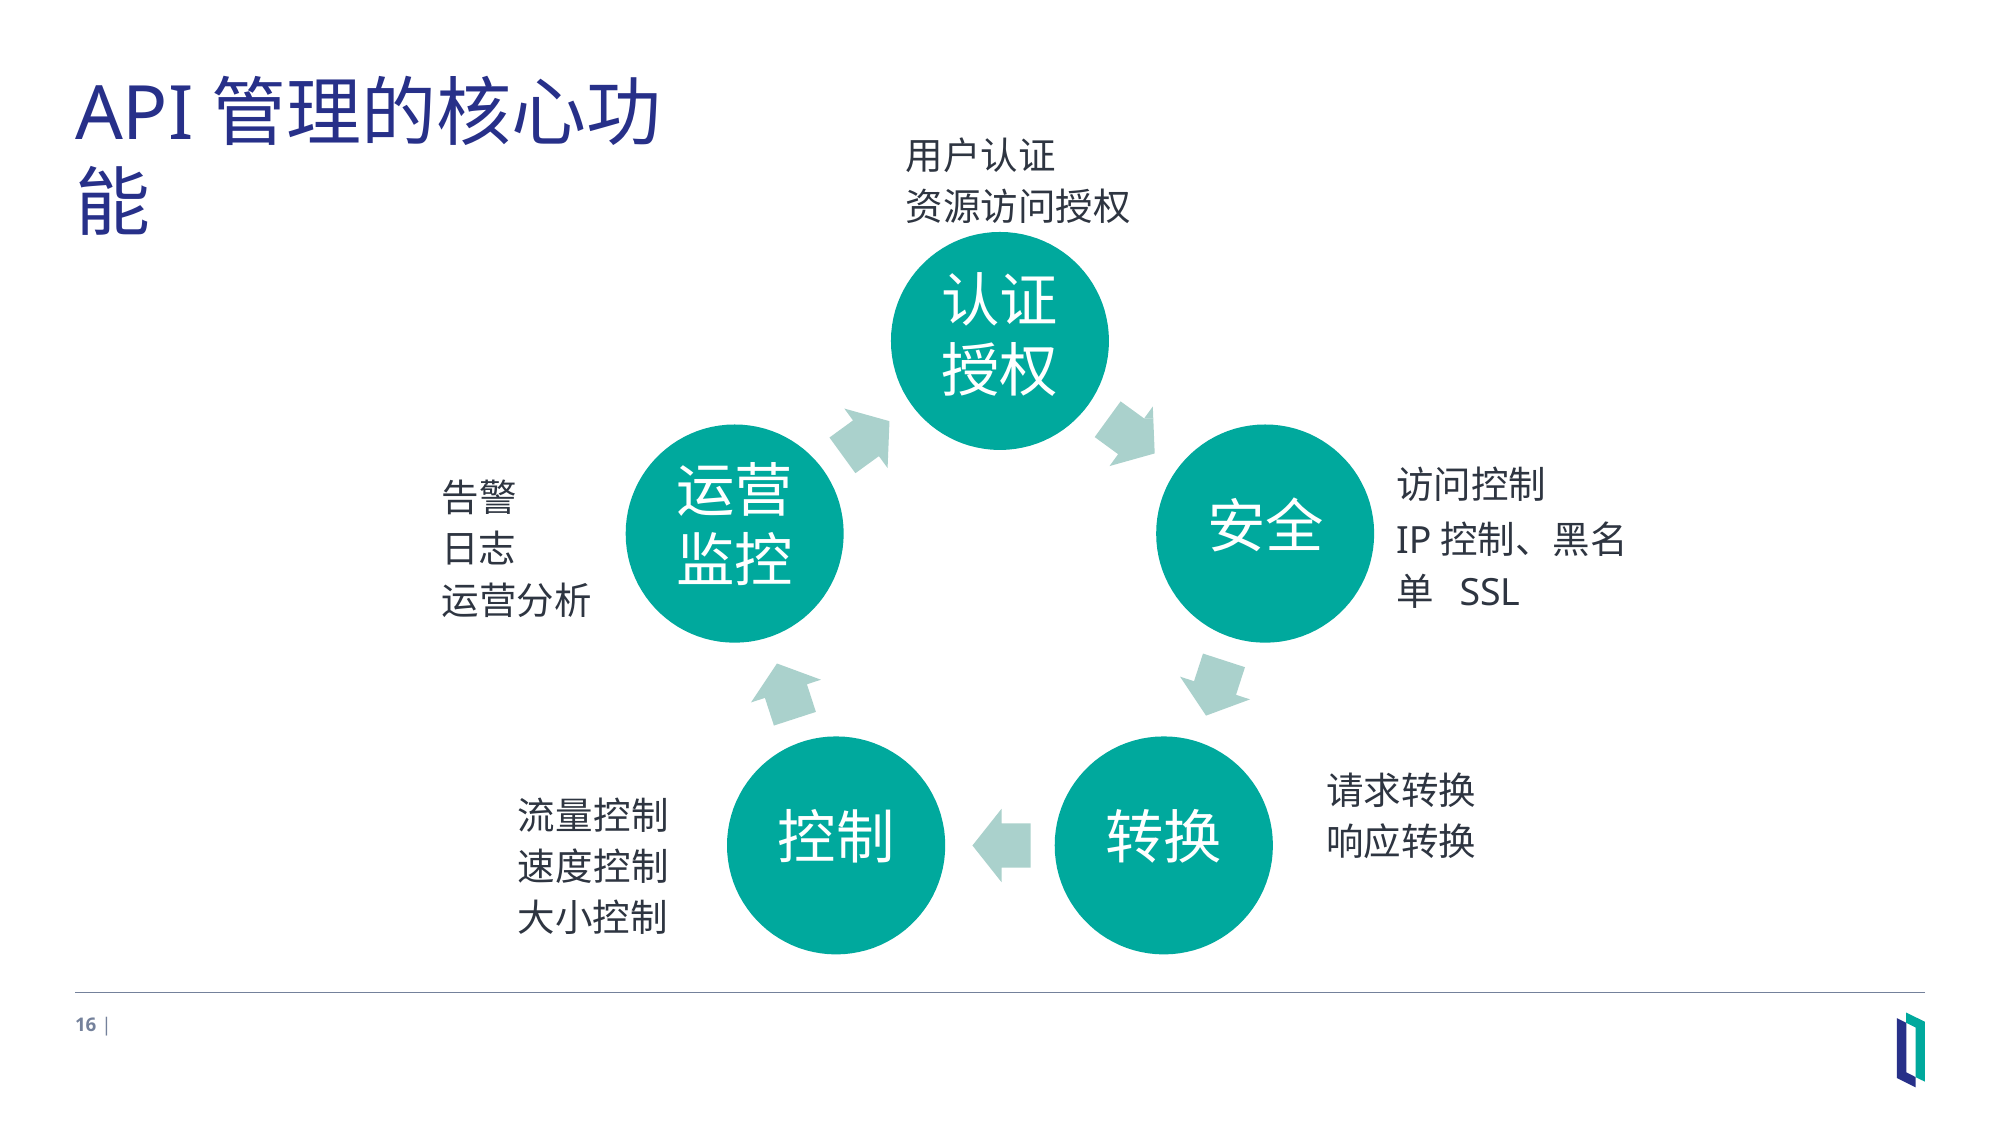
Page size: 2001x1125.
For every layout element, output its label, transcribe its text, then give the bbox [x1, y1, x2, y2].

text_box [1094, 401, 1155, 467]
text_box 流量控制 速度控制 大小控制 [515, 784, 670, 939]
text_box 认证 授权 [939, 258, 1061, 403]
text_box [727, 736, 946, 955]
text_box 转换 [1103, 798, 1225, 871]
text_box 控制 [775, 798, 897, 871]
text_box [1156, 424, 1375, 643]
text_box 安全 [1204, 486, 1326, 559]
text_box [972, 808, 1031, 883]
text_box [750, 663, 821, 726]
text_box 访问控制 IP控制、黑名单 SSL [1393, 452, 1655, 614]
text_box [625, 424, 844, 643]
text_box 告警 日志 运营分析 [439, 466, 594, 622]
text_box [829, 408, 890, 474]
text_box 用户认证 资源访问授权 [903, 123, 1133, 229]
text_box [1180, 653, 1251, 716]
slide_number 16 | [70, 1011, 567, 1125]
text_box [1054, 736, 1273, 955]
text_box [890, 231, 1109, 450]
text_box 请求转换 响应转换 [1324, 759, 1479, 863]
text_box 运营 监控 [674, 451, 796, 594]
title API管理的核心功能 [72, 62, 710, 253]
